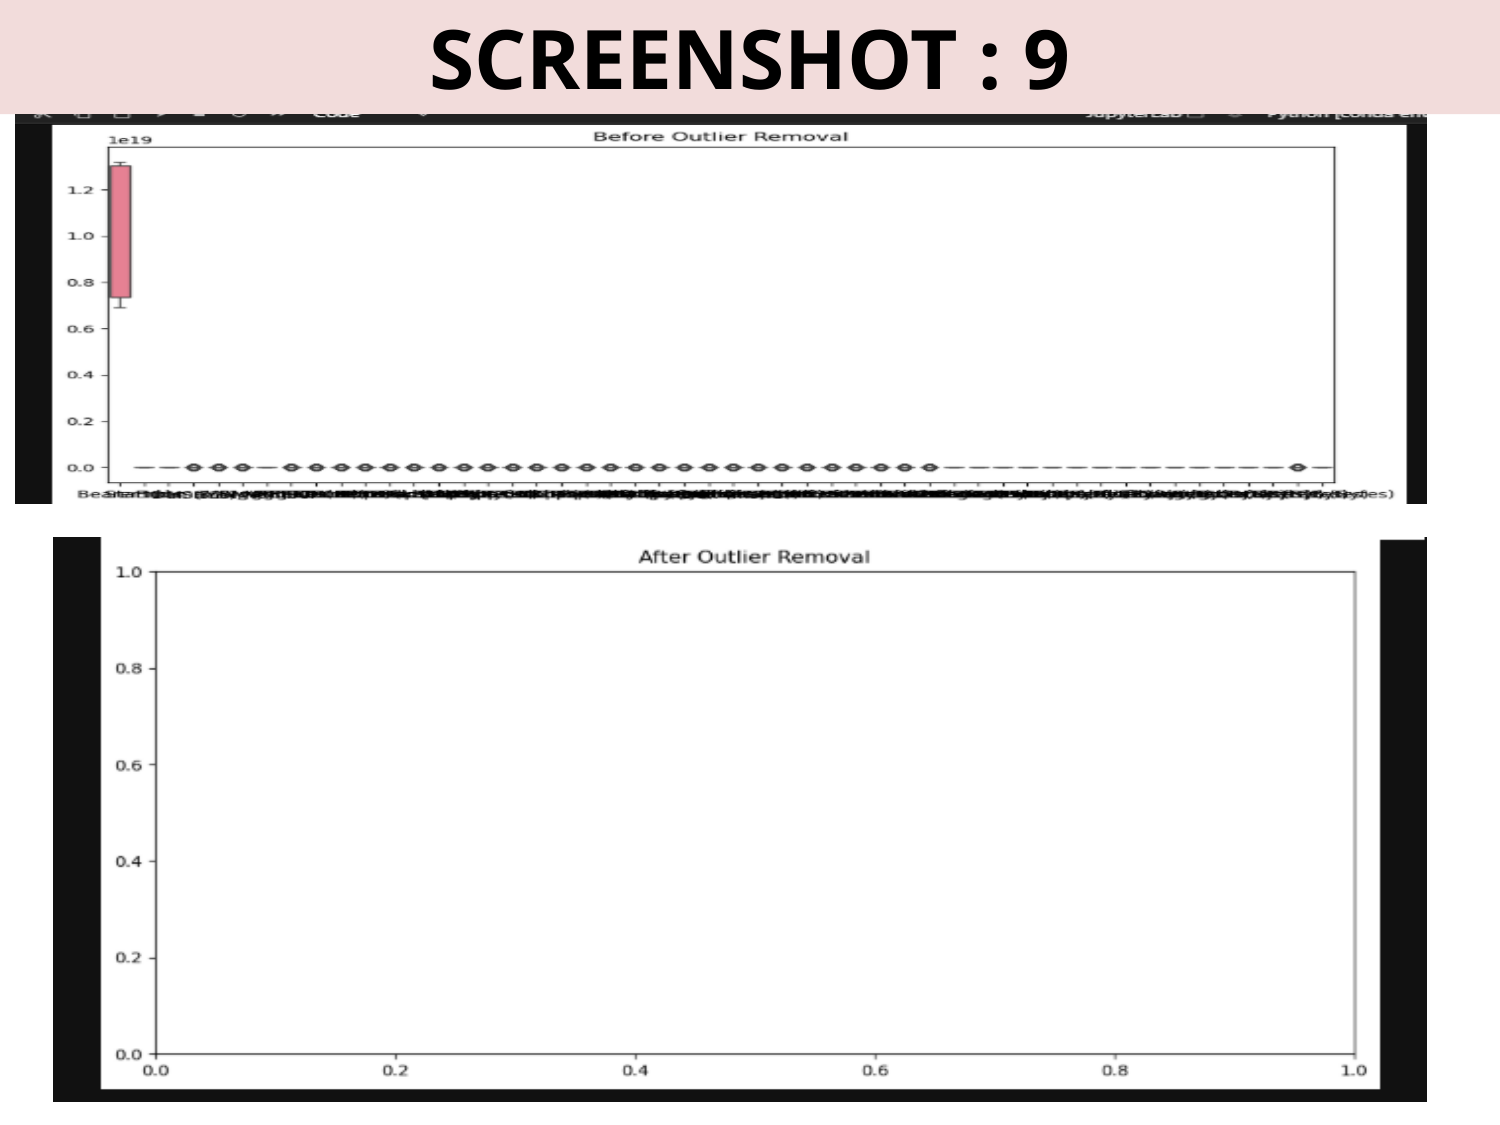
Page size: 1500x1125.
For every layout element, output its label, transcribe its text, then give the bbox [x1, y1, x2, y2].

picture [53, 537, 1427, 1103]
title SCREENSHOT : 9 [0, 0, 1500, 115]
picture [15, 113, 1427, 504]
